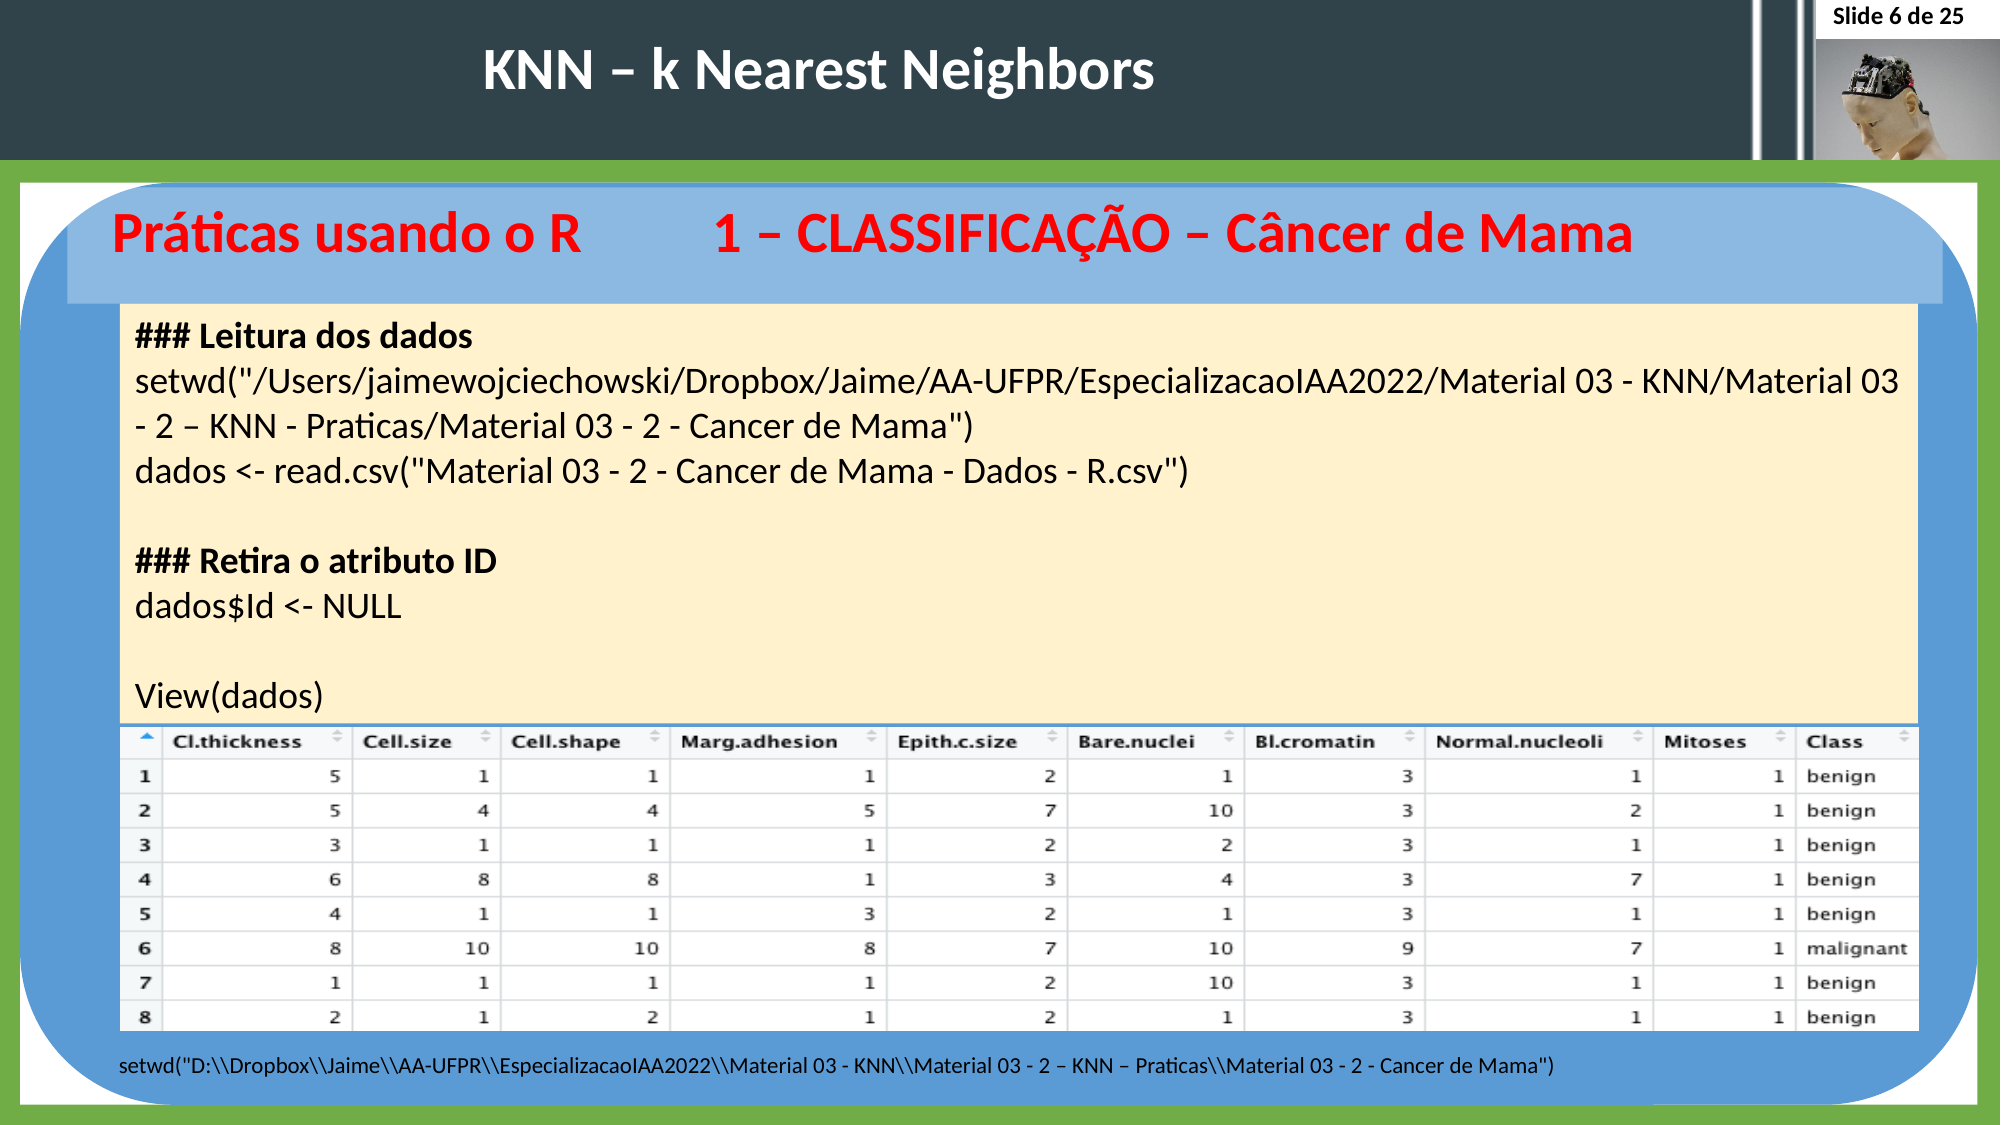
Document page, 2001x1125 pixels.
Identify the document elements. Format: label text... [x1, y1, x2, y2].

picture [119, 727, 1919, 1031]
text_box [1844, 182, 1978, 315]
list Práticas usando o R 1 – CLASSIFICAÇÃO – Câncer de Mama [67, 187, 1943, 304]
text_box [133, 181, 1864, 187]
text_box [1840, 973, 1978, 1106]
text_box [19, 224, 1979, 1106]
text_box [0, 159, 2000, 1125]
text_box setwd("D:\\Dropbox\\Jaime\\AA-UFPR\\EspecializacaoIAA2022\\Material 03 - KNN\\Material 03 - 2 – KNN – Praticas\\Material 03 - 2 - Cancer de Mama") [103, 1042, 1841, 1086]
picture [0, 0, 2000, 161]
text_box [19, 969, 157, 1106]
text_box ### Leitura dos dados setwd("/Users/jaimewojciechowski/Dropbox/Jaime/AA-UFPR/EspecializacaoIAA2022/Material 03 - KNN/Material 03 - 2 – KNN - Praticas/Material 03 - 2 - Cancer de Mama") dados <- read.csv("Material 03 - 2 - Cancer de Mama - Dados - R.csv") ### Retira o atributo ID dados$Id <- NULL View(dados) [119, 303, 1918, 724]
text_box [19, 182, 153, 319]
